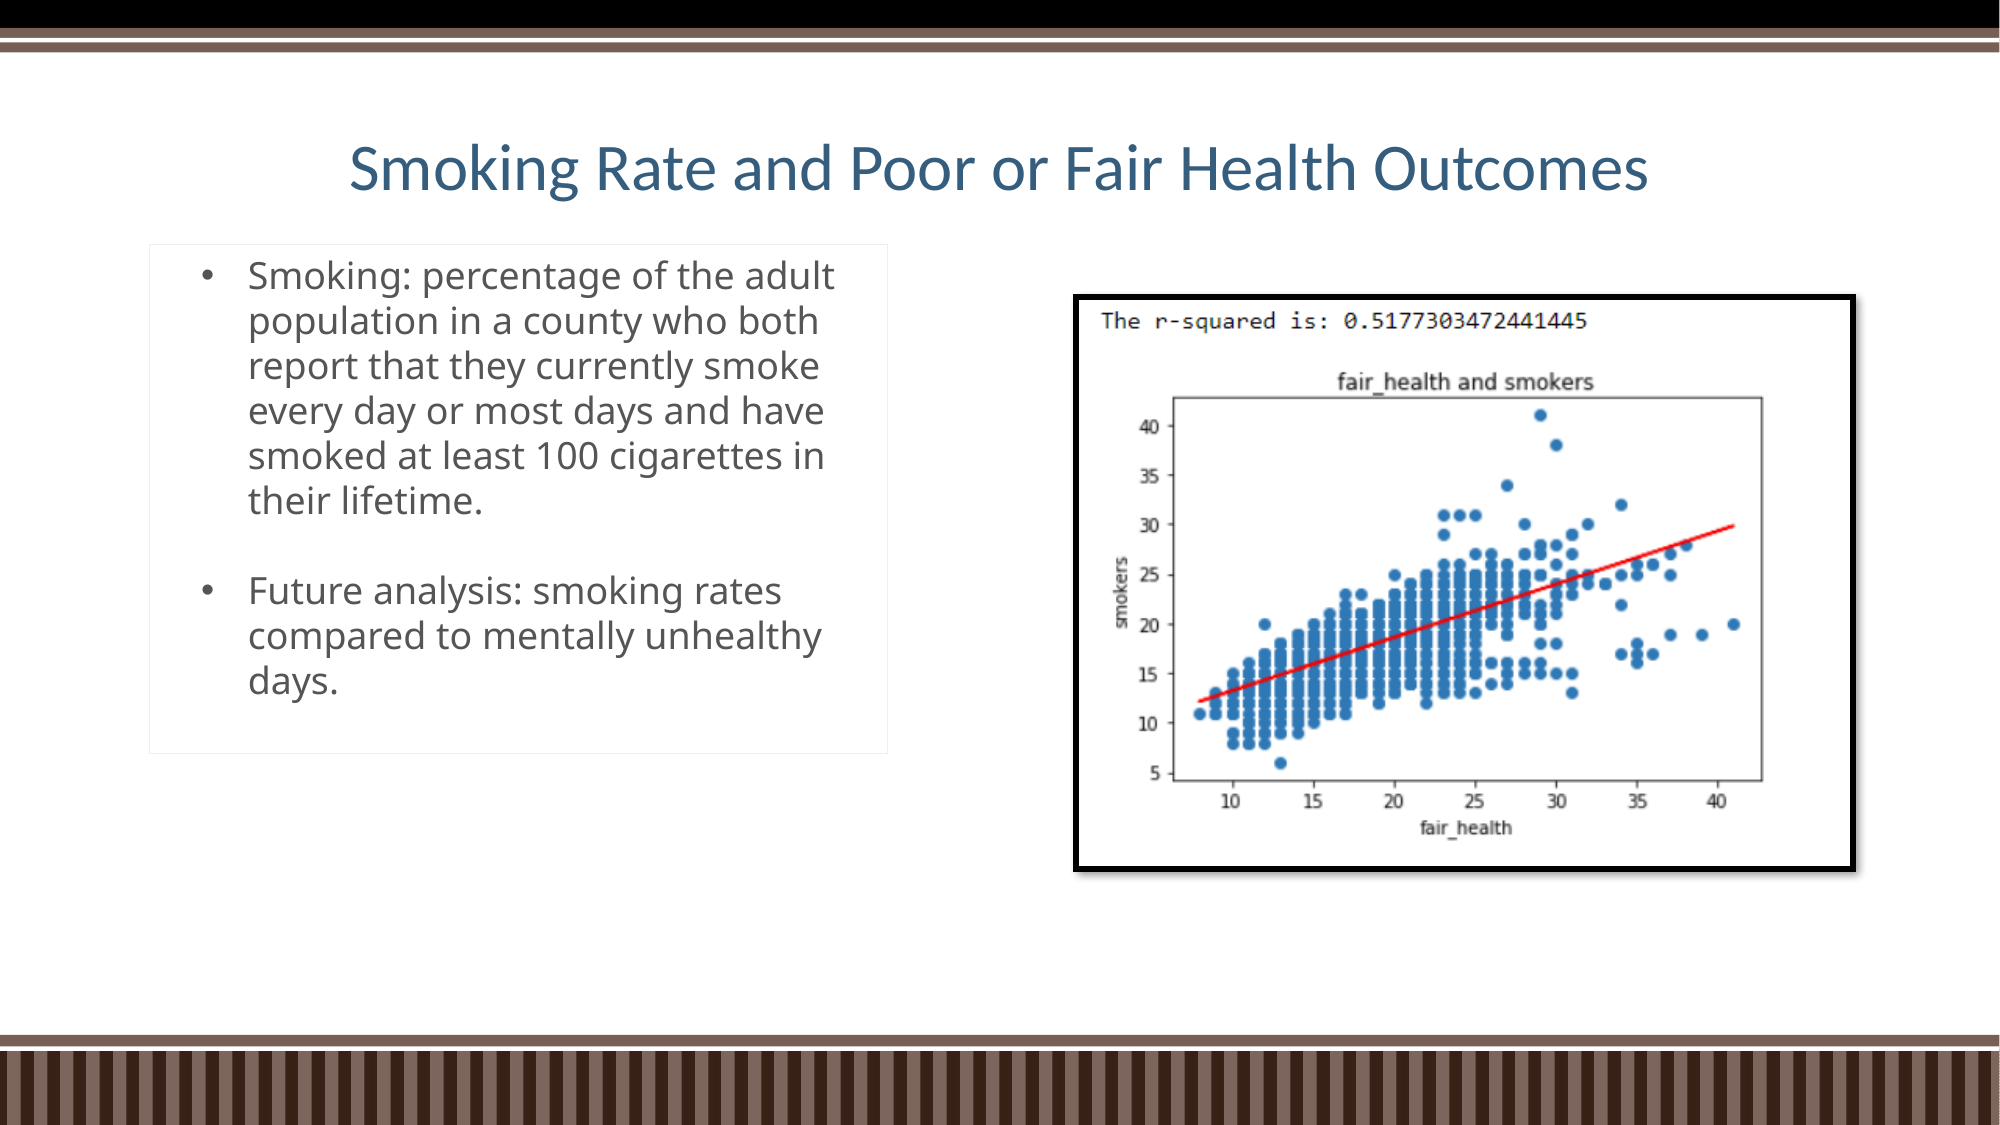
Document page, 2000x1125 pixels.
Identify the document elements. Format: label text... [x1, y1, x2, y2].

text_box Smoking: percentage of the adult population in a county who both report that they currently smoke every day or most days and have smoked at least 100 cigarettes in their lifetime. Future analysis: smoking rates compared to mentally unhealthy days. [149, 244, 888, 754]
picture [1079, 299, 1850, 866]
title Smoking Rate and Poor or Fair Health Outcomes [249, 37, 1750, 213]
